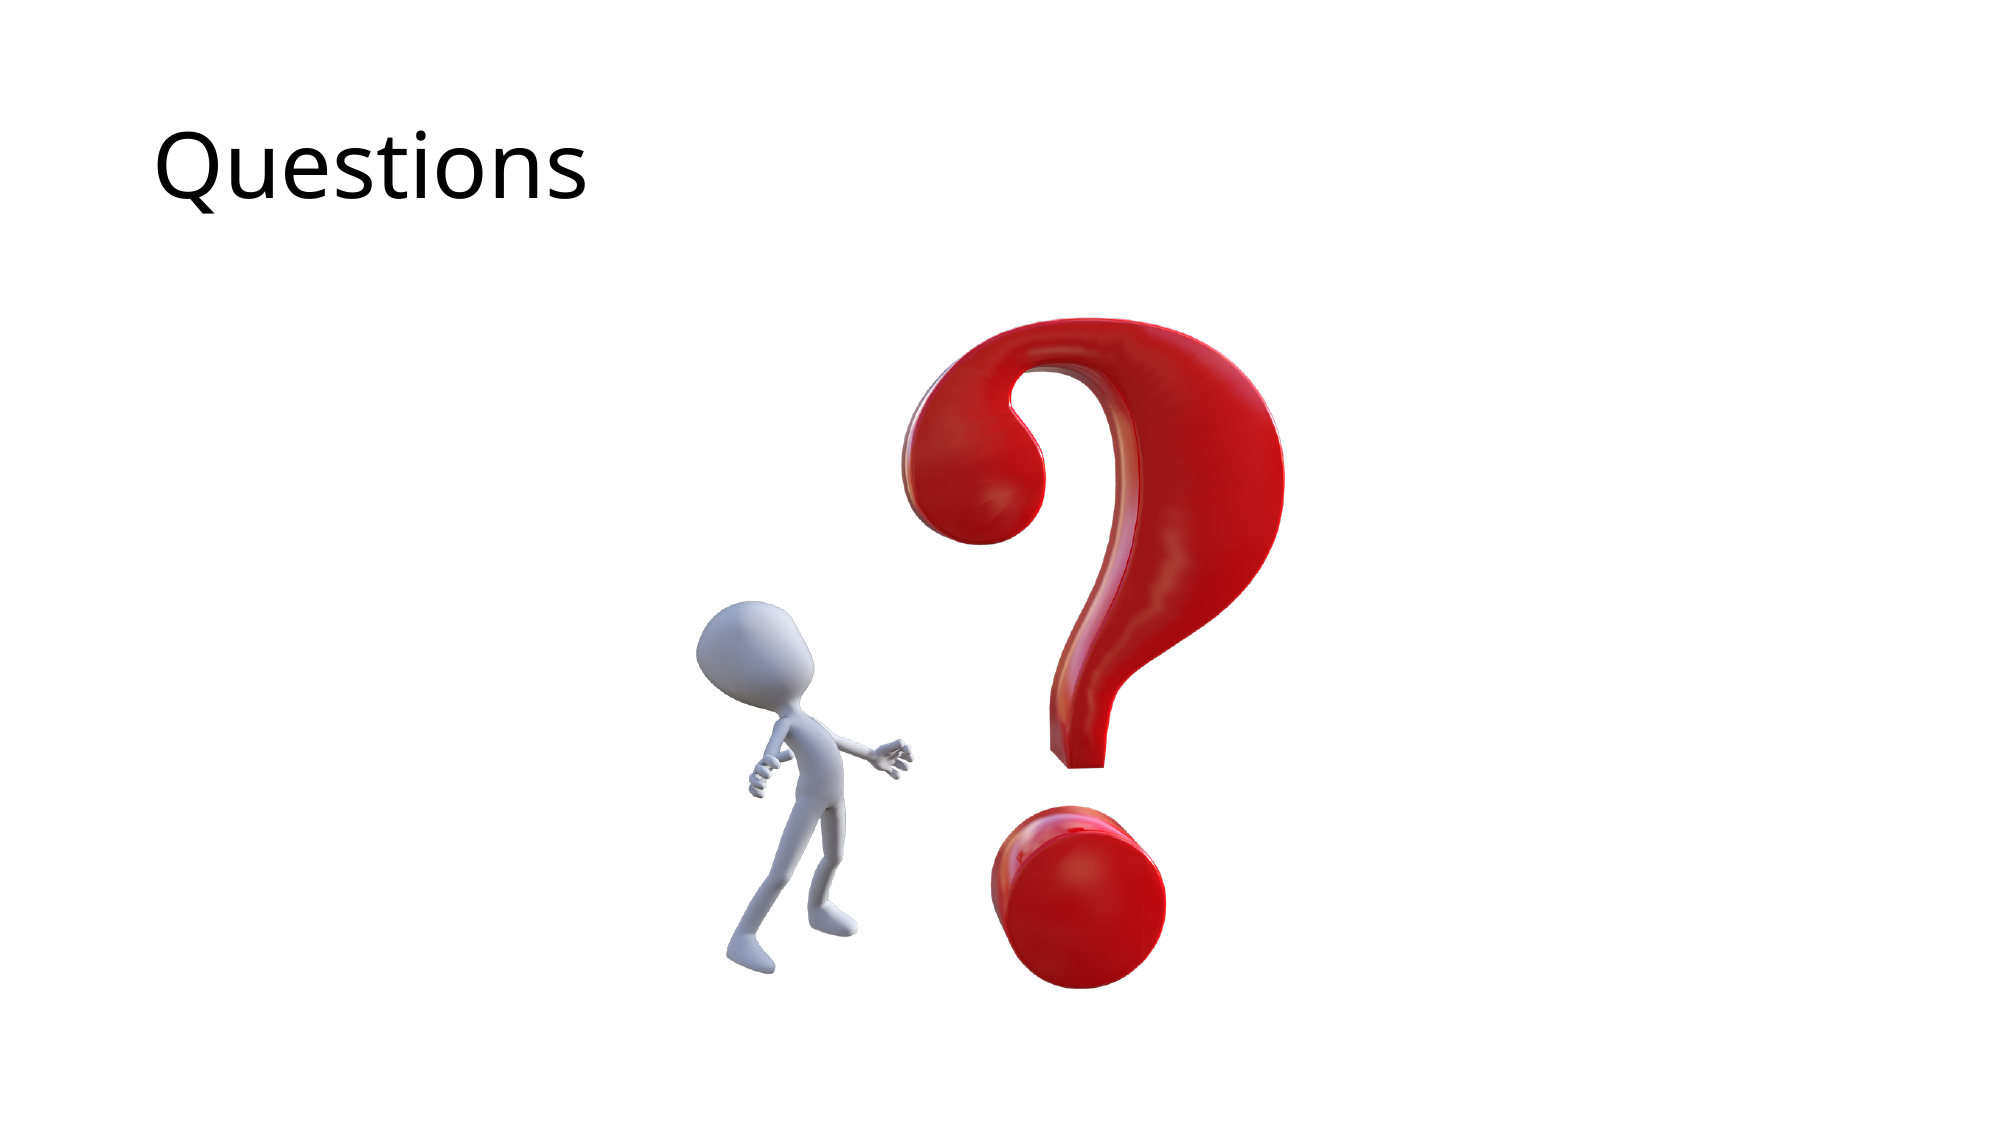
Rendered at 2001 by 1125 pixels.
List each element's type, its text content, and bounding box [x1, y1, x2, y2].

title Questions [137, 59, 1863, 278]
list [528, 299, 1472, 1014]
